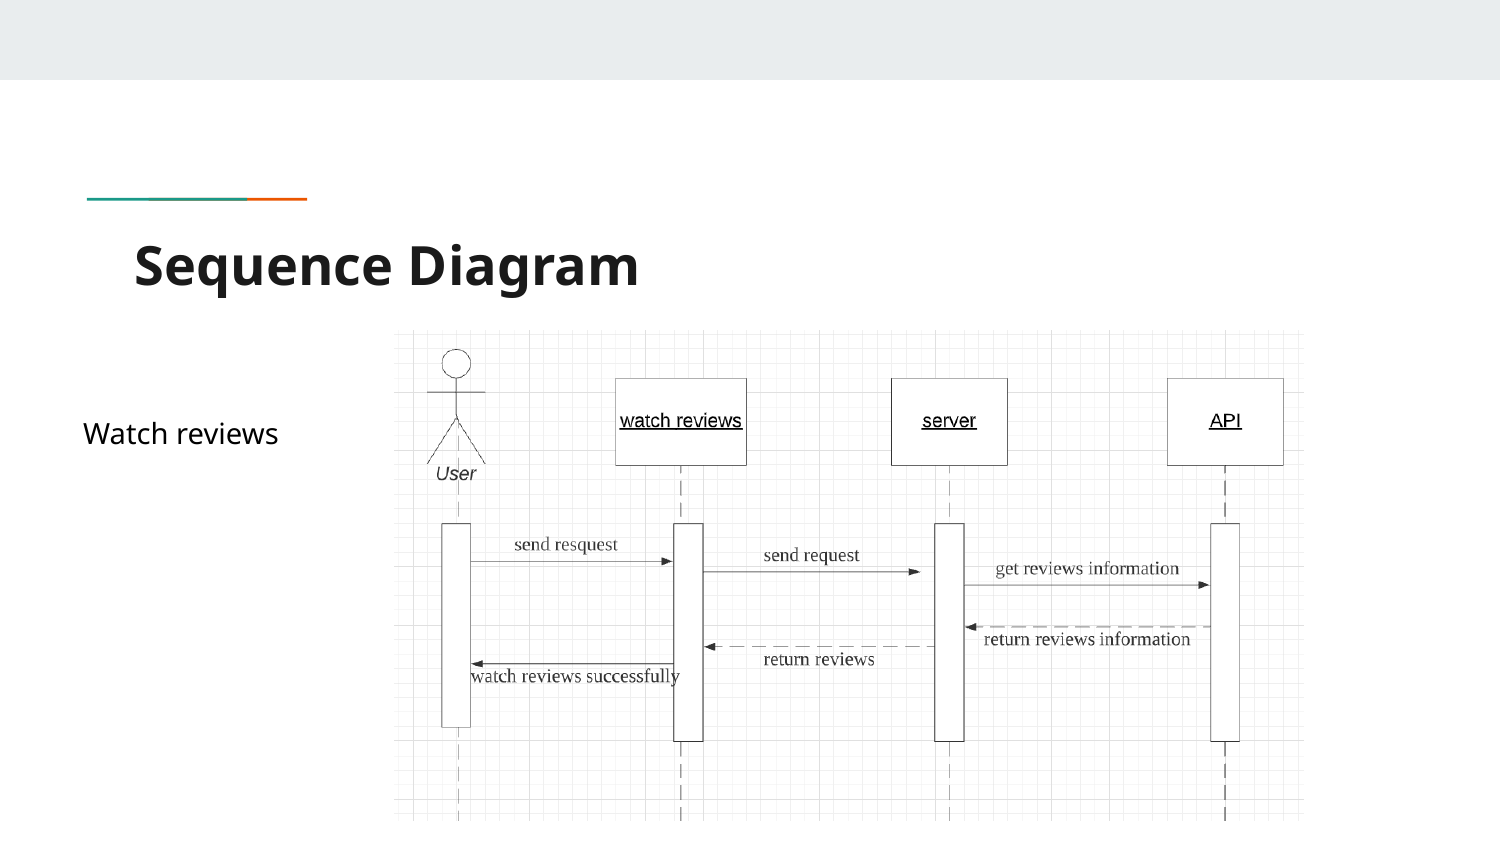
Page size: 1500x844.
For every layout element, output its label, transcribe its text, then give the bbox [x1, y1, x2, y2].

text_box Watch reviews [68, 400, 361, 480]
picture [394, 330, 1304, 821]
title Sequence Diagram [119, 216, 1381, 305]
